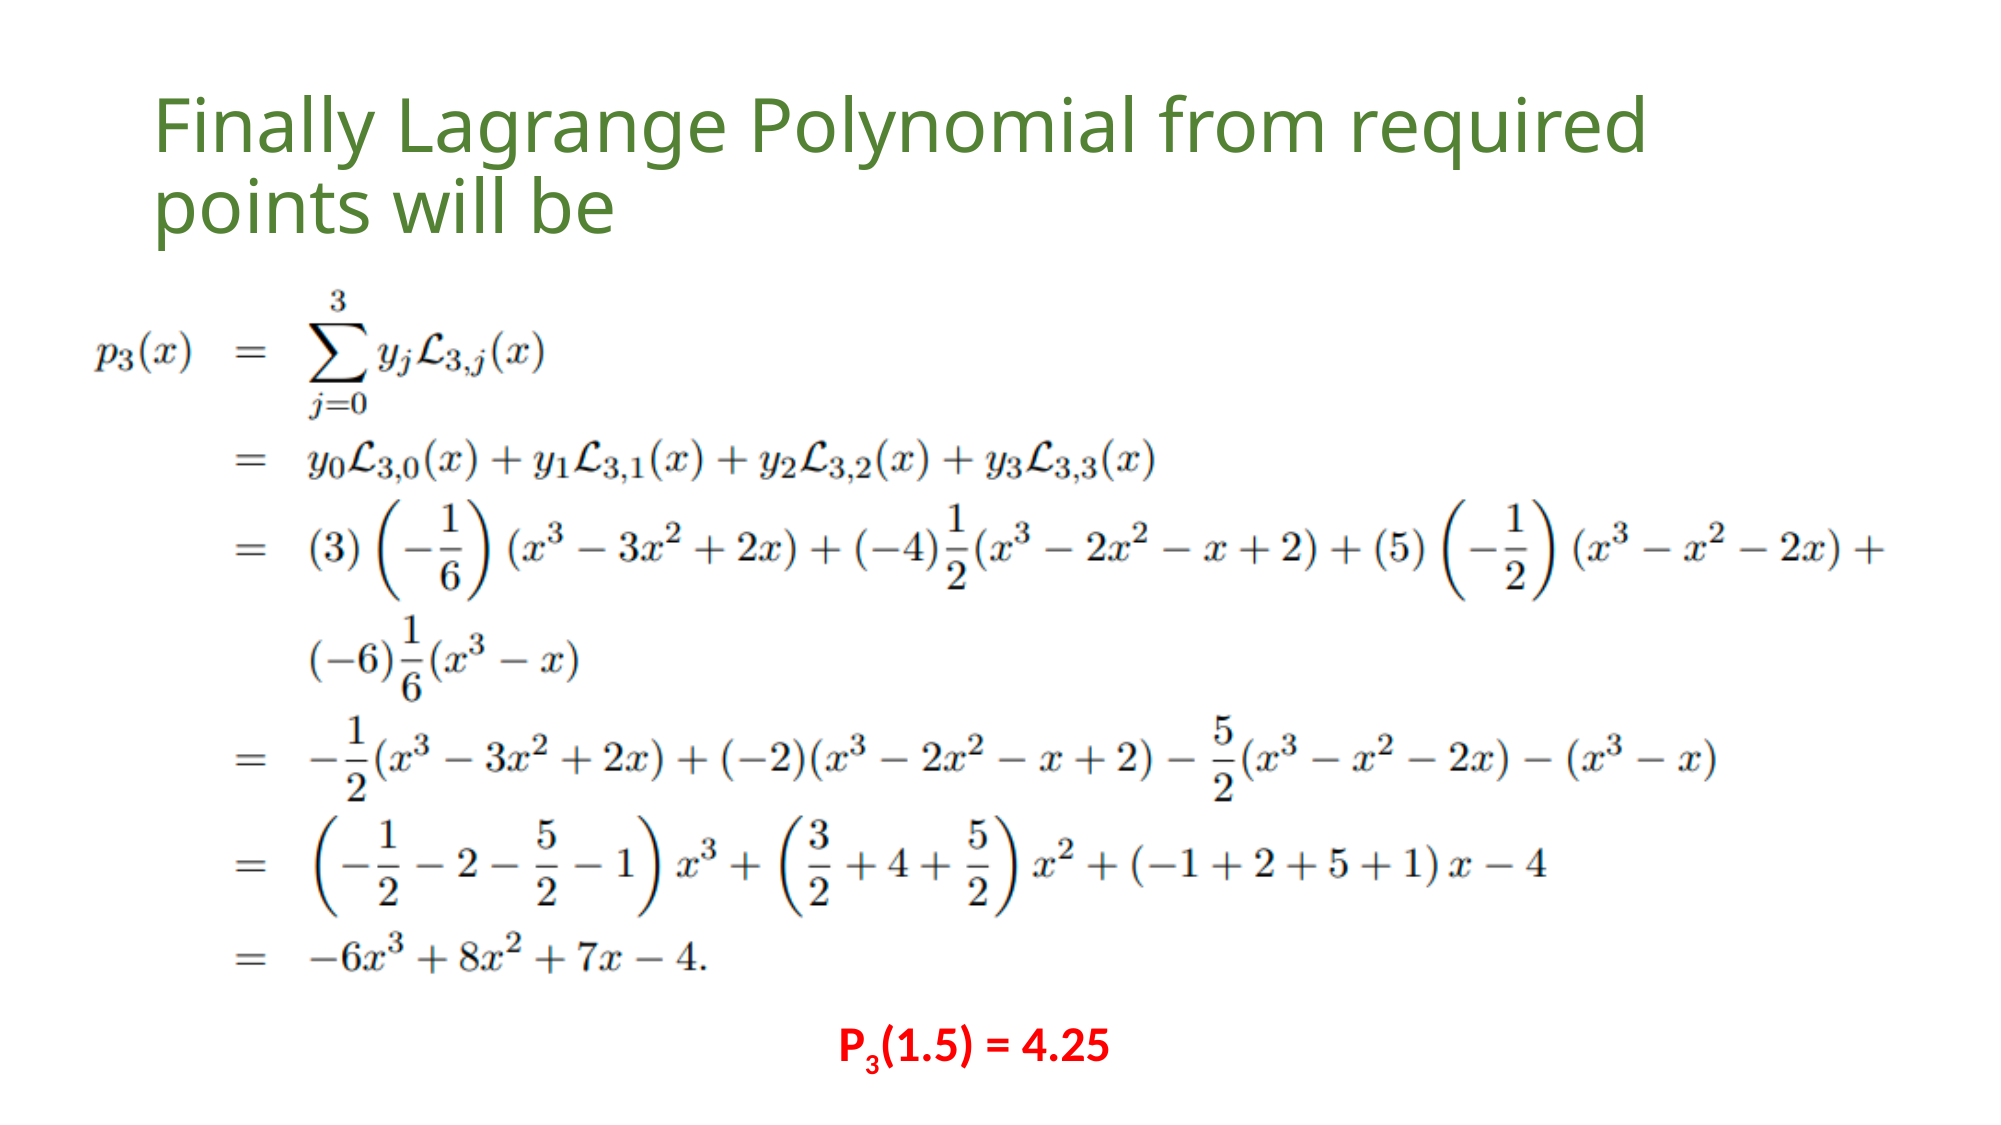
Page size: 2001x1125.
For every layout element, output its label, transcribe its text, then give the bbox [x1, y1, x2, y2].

text_box P3(1.5) = 4.25 [823, 1004, 1251, 1088]
title Finally Lagrange Polynomial from required points will be [137, 59, 1863, 277]
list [76, 277, 1924, 1001]
